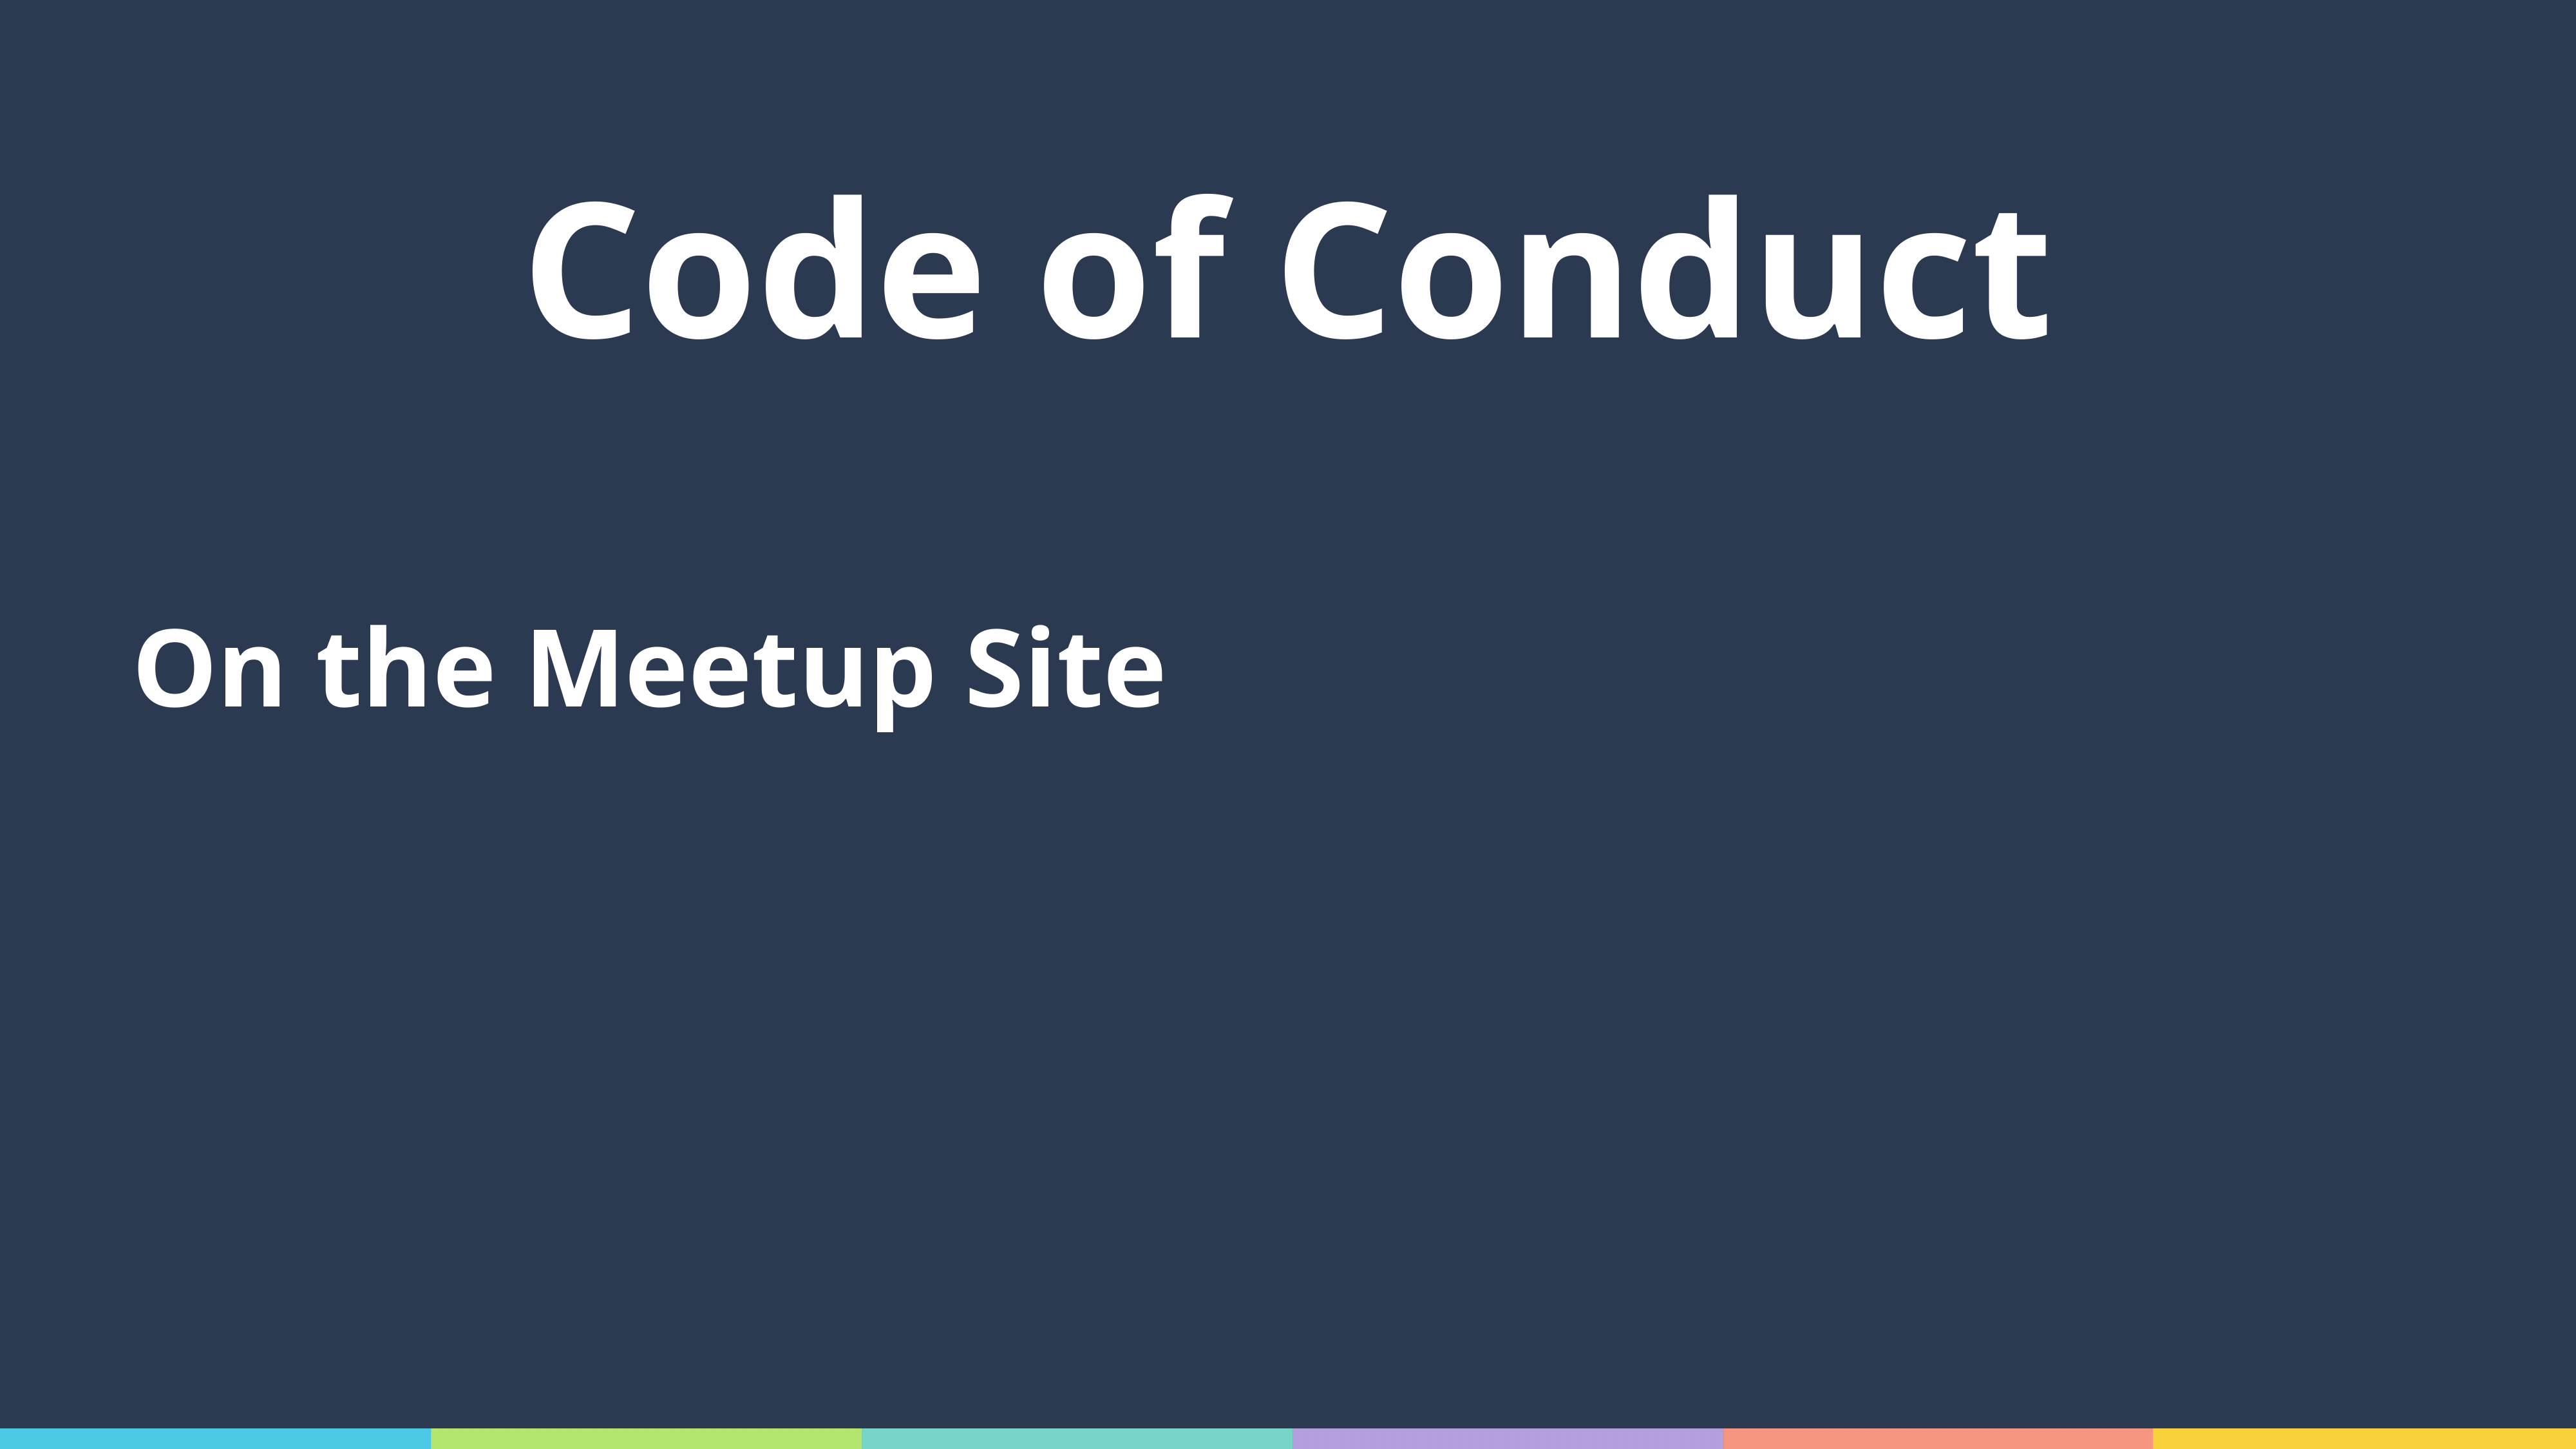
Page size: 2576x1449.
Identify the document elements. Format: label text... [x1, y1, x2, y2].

picture [0, 1428, 2576, 1449]
text_box On the Meetup Site [127, 594, 2449, 734]
title Code of Conduct [484, 0, 2092, 554]
